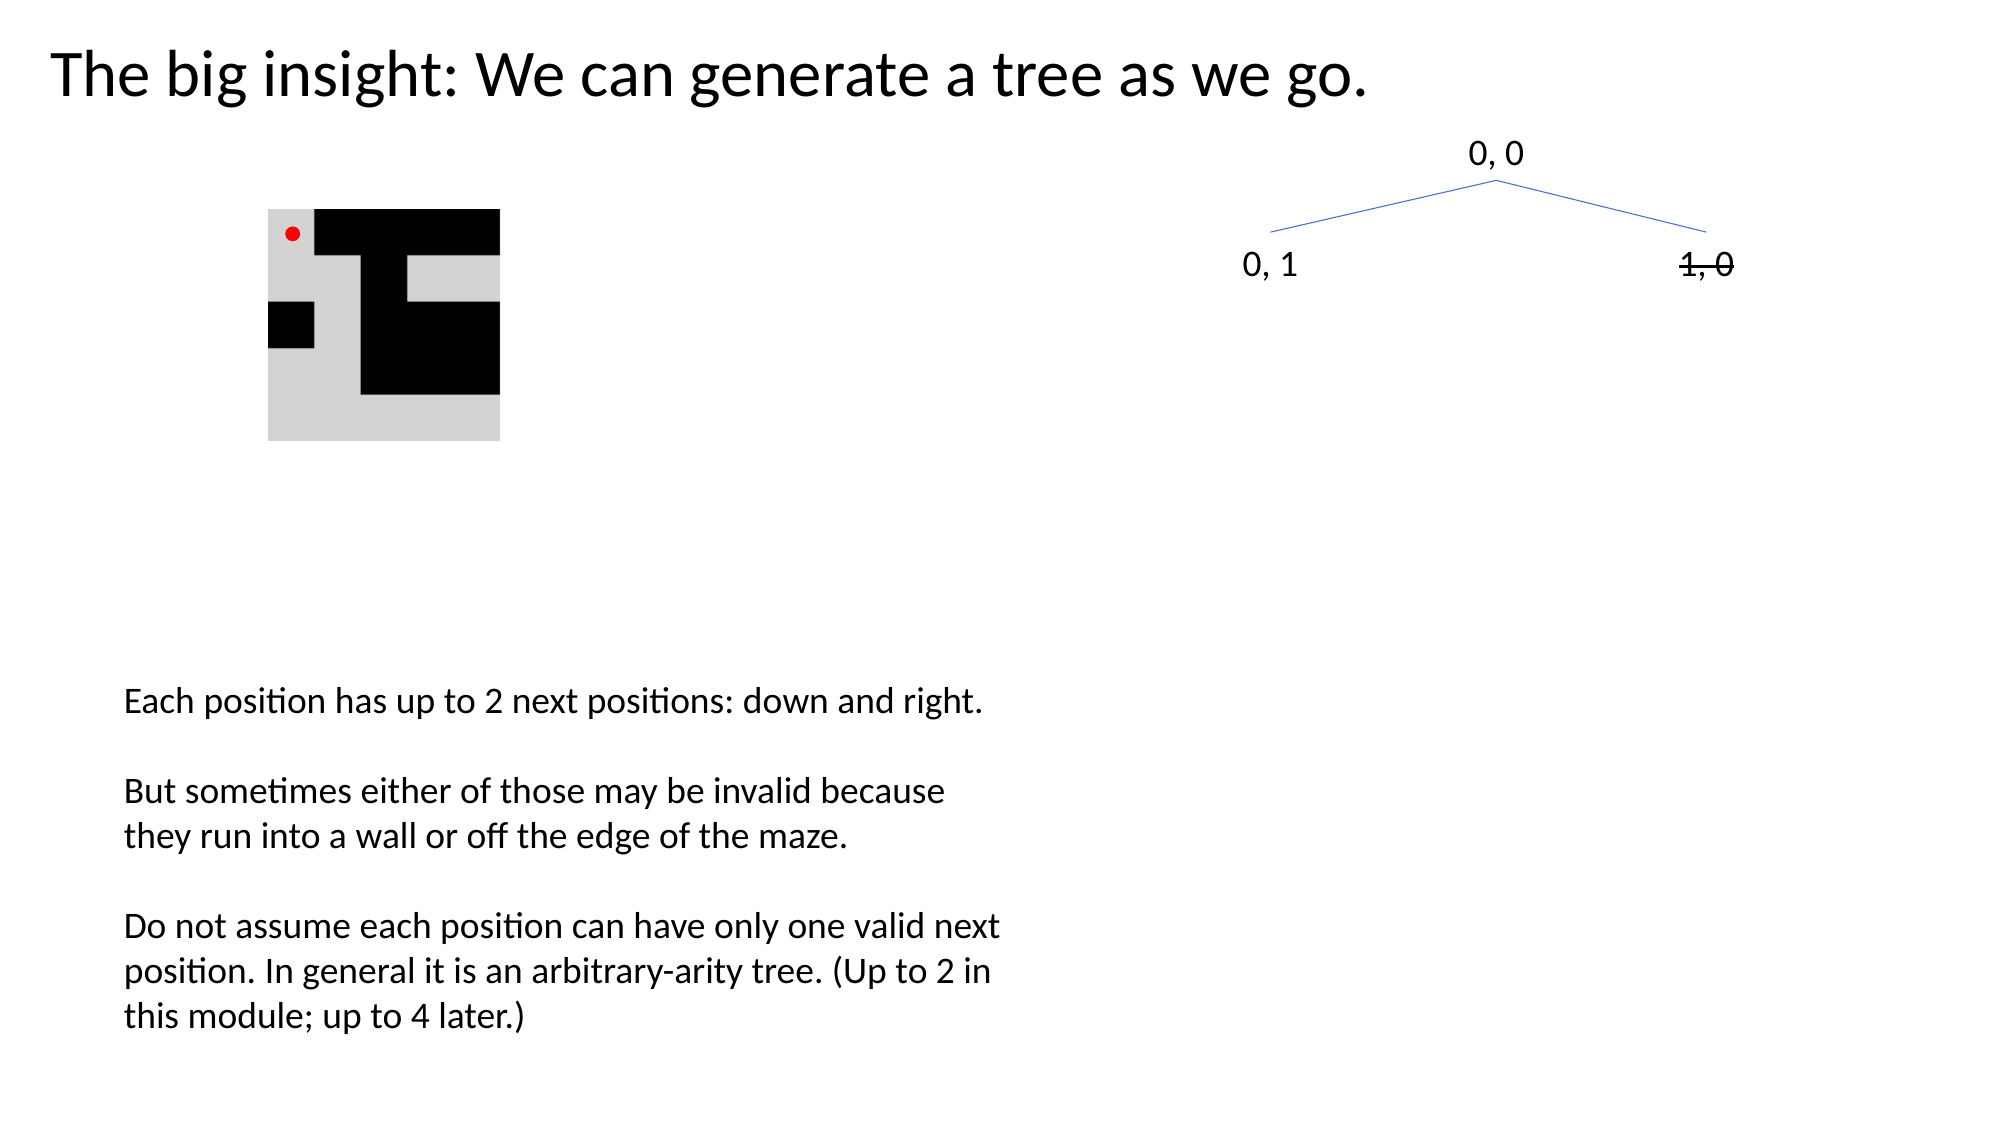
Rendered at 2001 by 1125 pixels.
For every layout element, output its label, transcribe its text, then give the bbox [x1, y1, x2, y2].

text_box 0, 0 [1443, 120, 1549, 181]
picture [268, 209, 502, 443]
text_box Each position has up to 2 next positions: down and right. But sometimes either of those may be invalid because they run into a wall or off the edge of the maze. Do not assume each position can have only one valid next position. In general it is an arbitrary-arity tree. (Up to 2 in this module; up to 4 later.) [108, 668, 1022, 1044]
text_box The big insight: We can generate a tree as we go. [35, 22, 1391, 118]
text_box 1, 0 [1653, 232, 1759, 292]
text_box 0, 1 [1217, 232, 1323, 292]
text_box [1270, 181, 1497, 233]
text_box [1497, 181, 1707, 233]
